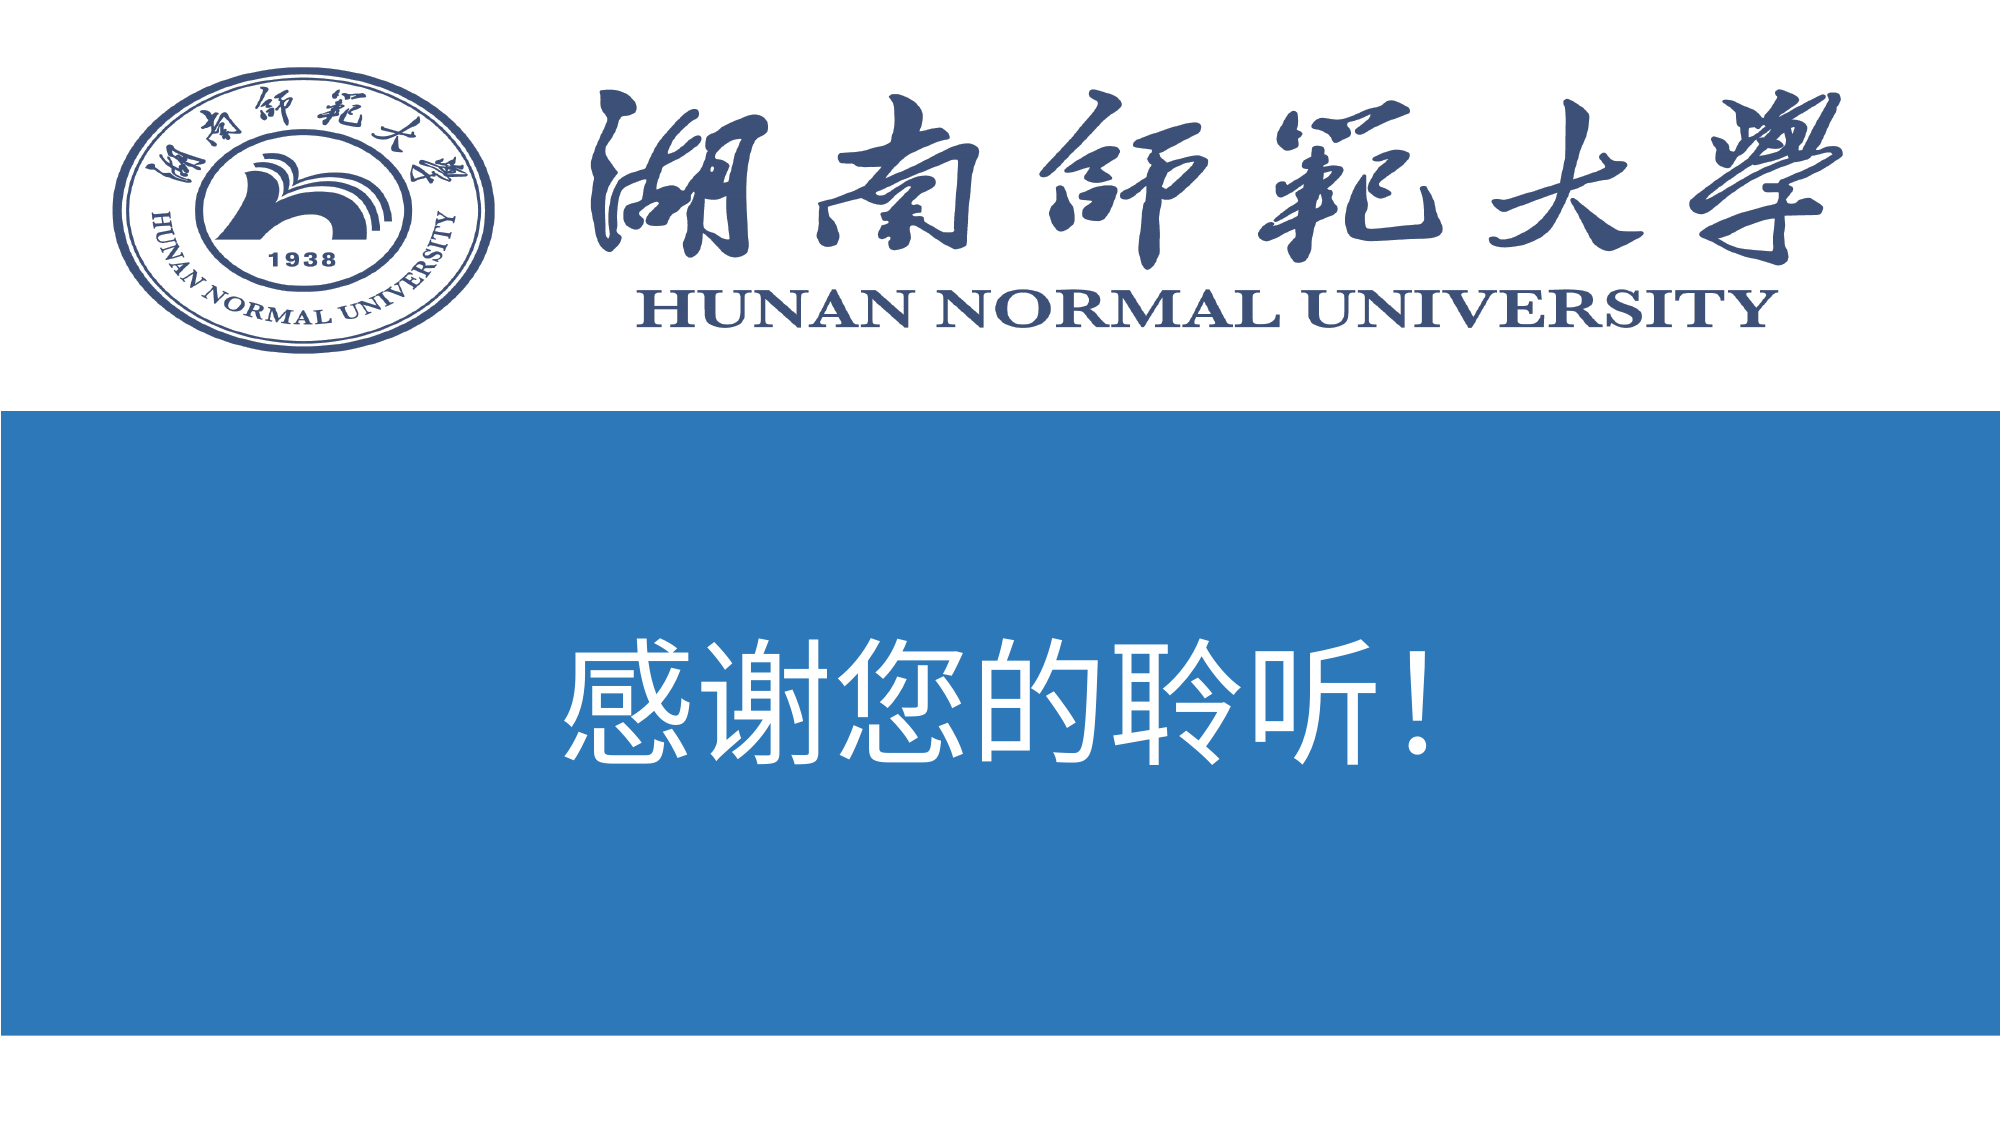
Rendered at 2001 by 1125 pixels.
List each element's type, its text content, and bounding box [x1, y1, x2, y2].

picture [112, 67, 1843, 411]
text_box [0, 410, 2000, 1037]
text_box 感谢您的聆听！ [543, 609, 1489, 790]
